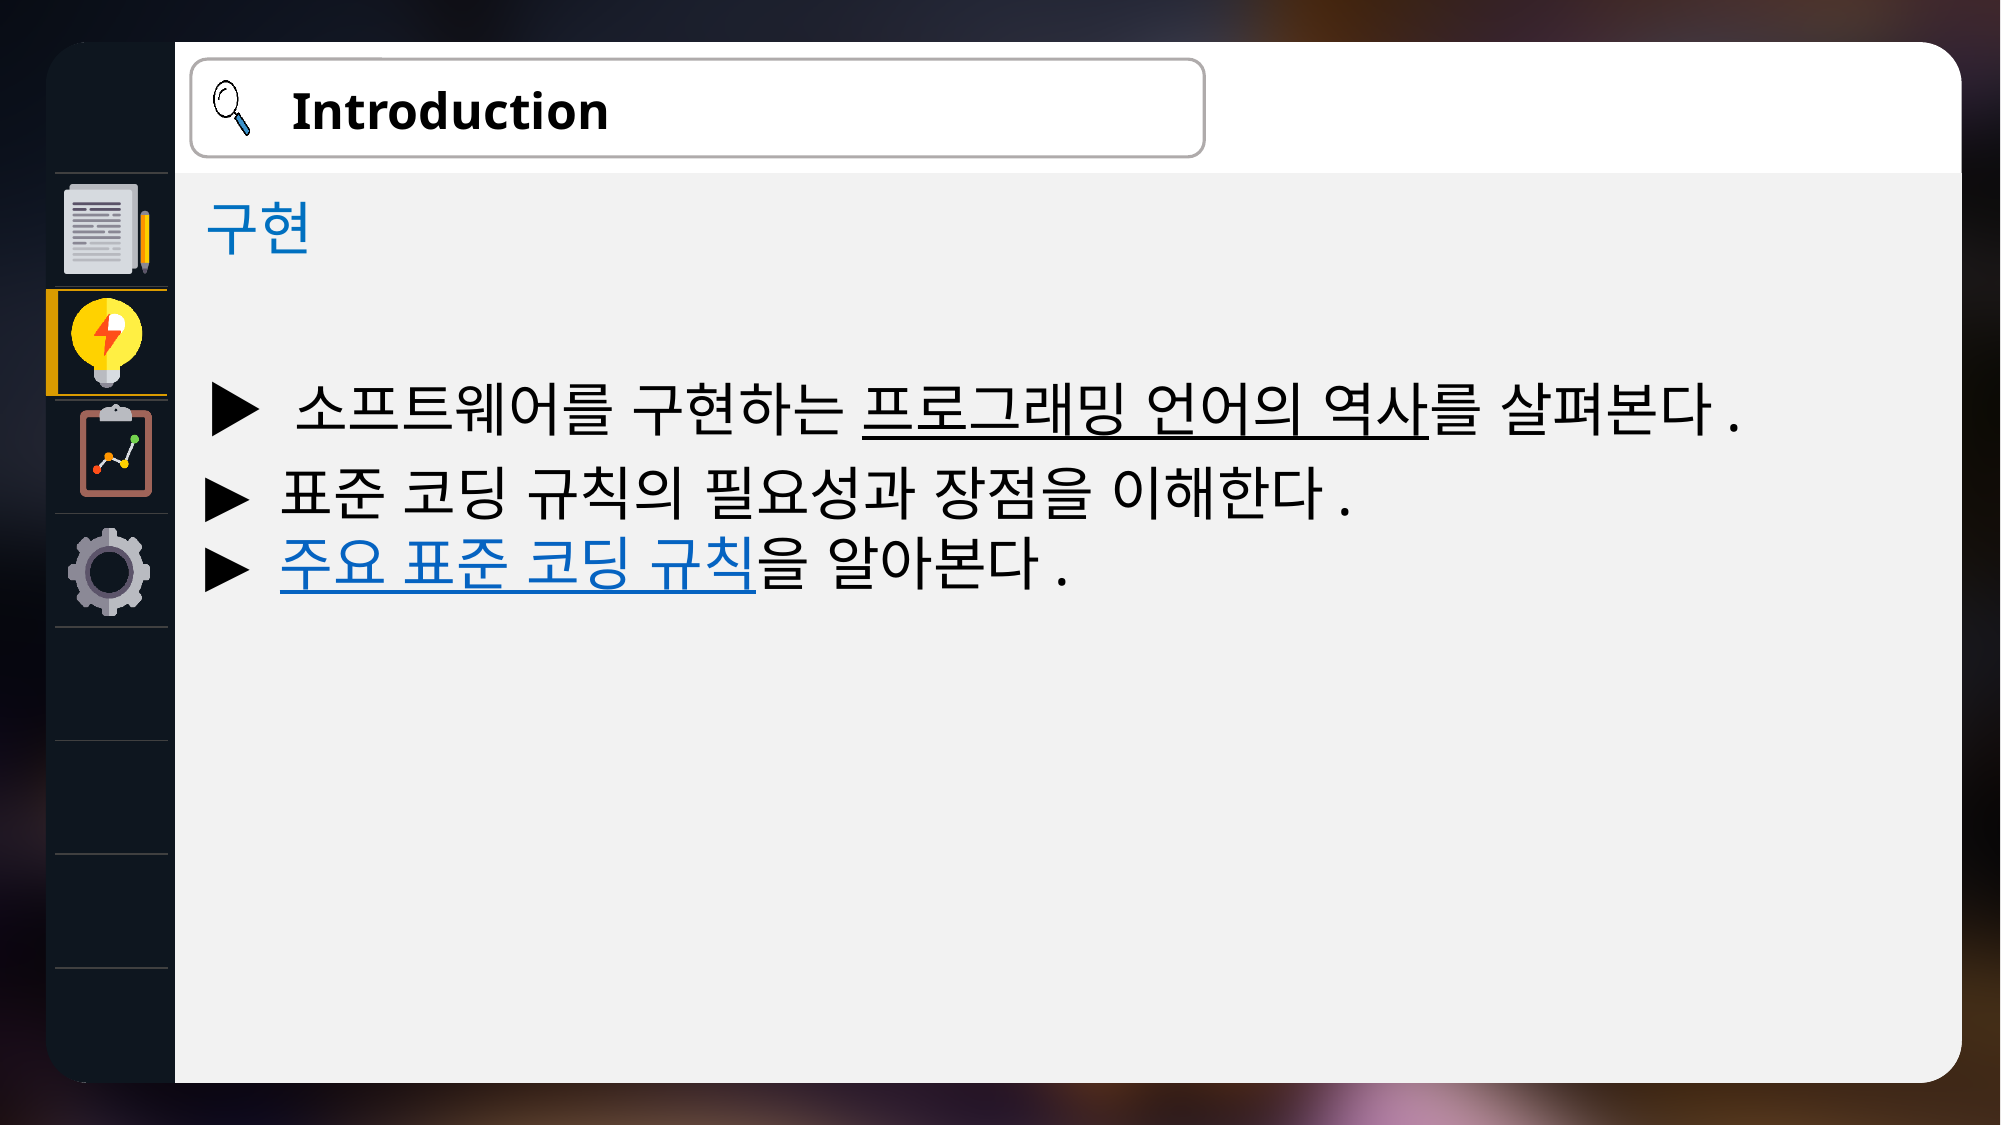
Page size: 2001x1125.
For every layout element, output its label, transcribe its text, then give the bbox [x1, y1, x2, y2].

text_box Introduction [277, 72, 1083, 147]
text_box [189, 58, 1206, 158]
picture [0, 0, 2001, 1125]
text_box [45, 290, 167, 395]
text_box 구현 [190, 184, 1965, 270]
text_box ▶ 소프트웨어를 구현하는 프로그래밍 언어의 역사를 살펴본다. ▶ 표준 코딩 규칙의 필요성과 장점을 이해한다. ▶ 주요 표준 코딩 규칙을 알아본다. [190, 365, 1882, 619]
